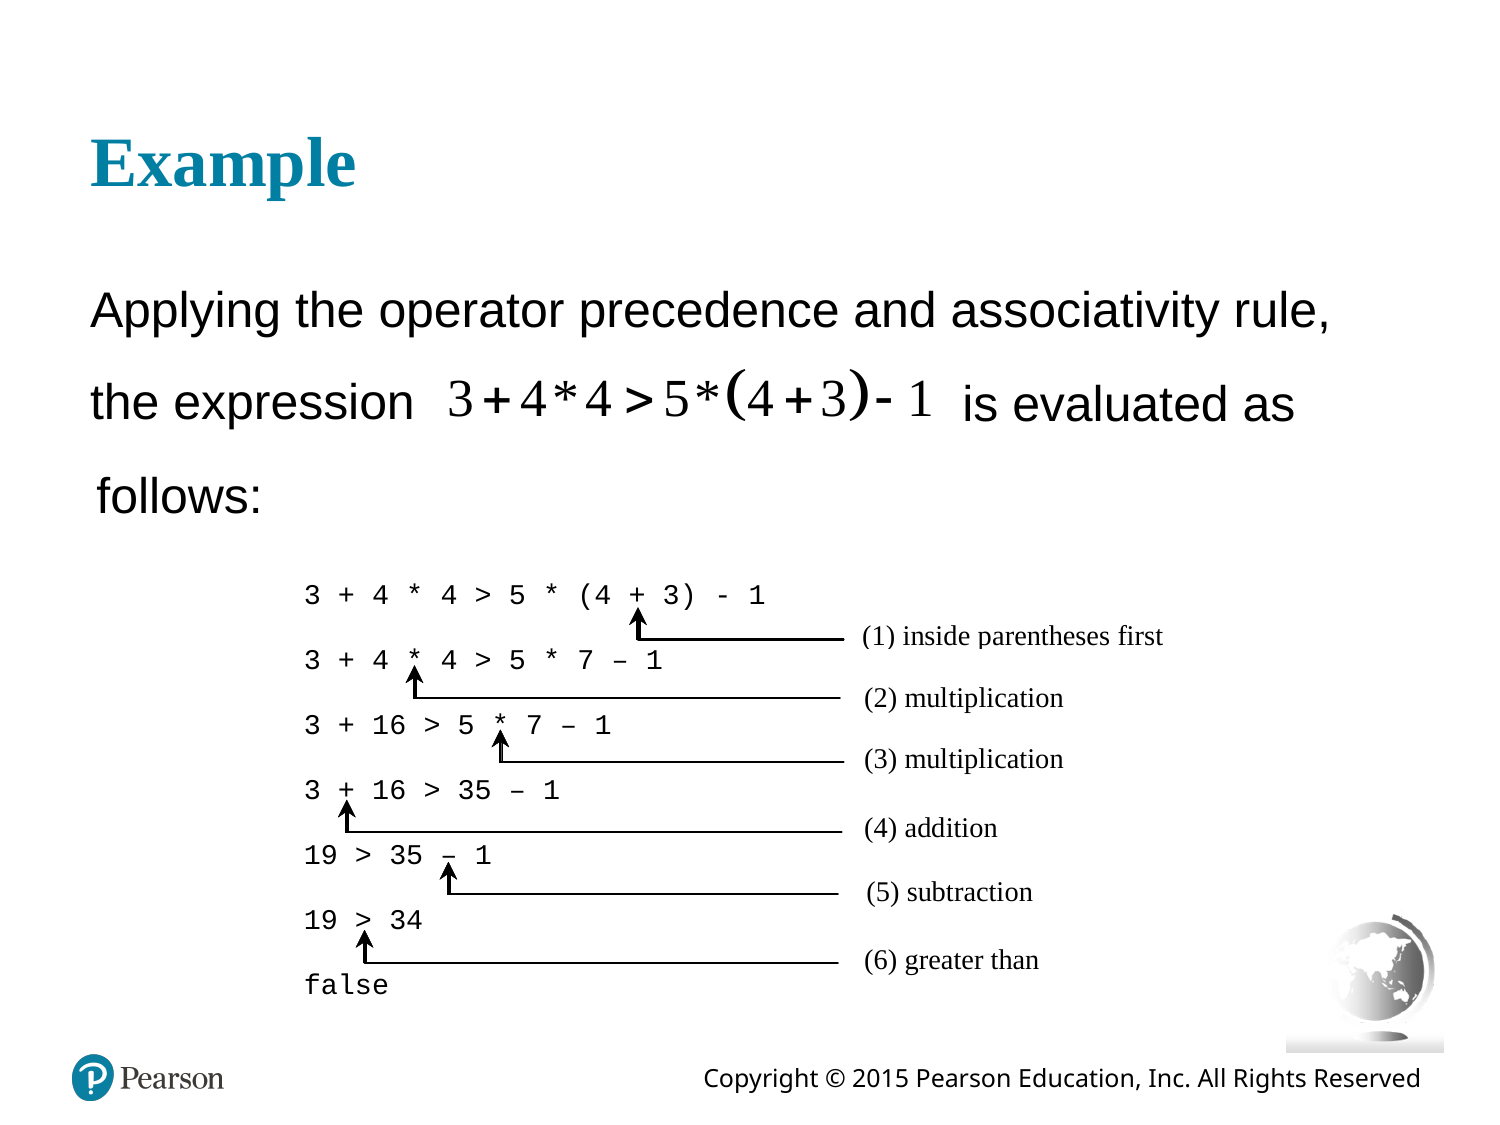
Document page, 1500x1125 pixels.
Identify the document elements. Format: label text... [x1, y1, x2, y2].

list is evaluated as [947, 356, 1329, 428]
list follows: [81, 448, 296, 523]
picture [72, 1054, 88, 1070]
list Applying the operator precedence and associativity rule, [75, 262, 1426, 334]
picture [264, 553, 1236, 1012]
picture [1286, 909, 1444, 1053]
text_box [441, 358, 938, 449]
picture [98, 1054, 224, 1101]
title Example [75, 35, 1425, 216]
picture [80, 1063, 106, 1088]
picture [72, 1087, 83, 1101]
list the expression [75, 354, 442, 426]
